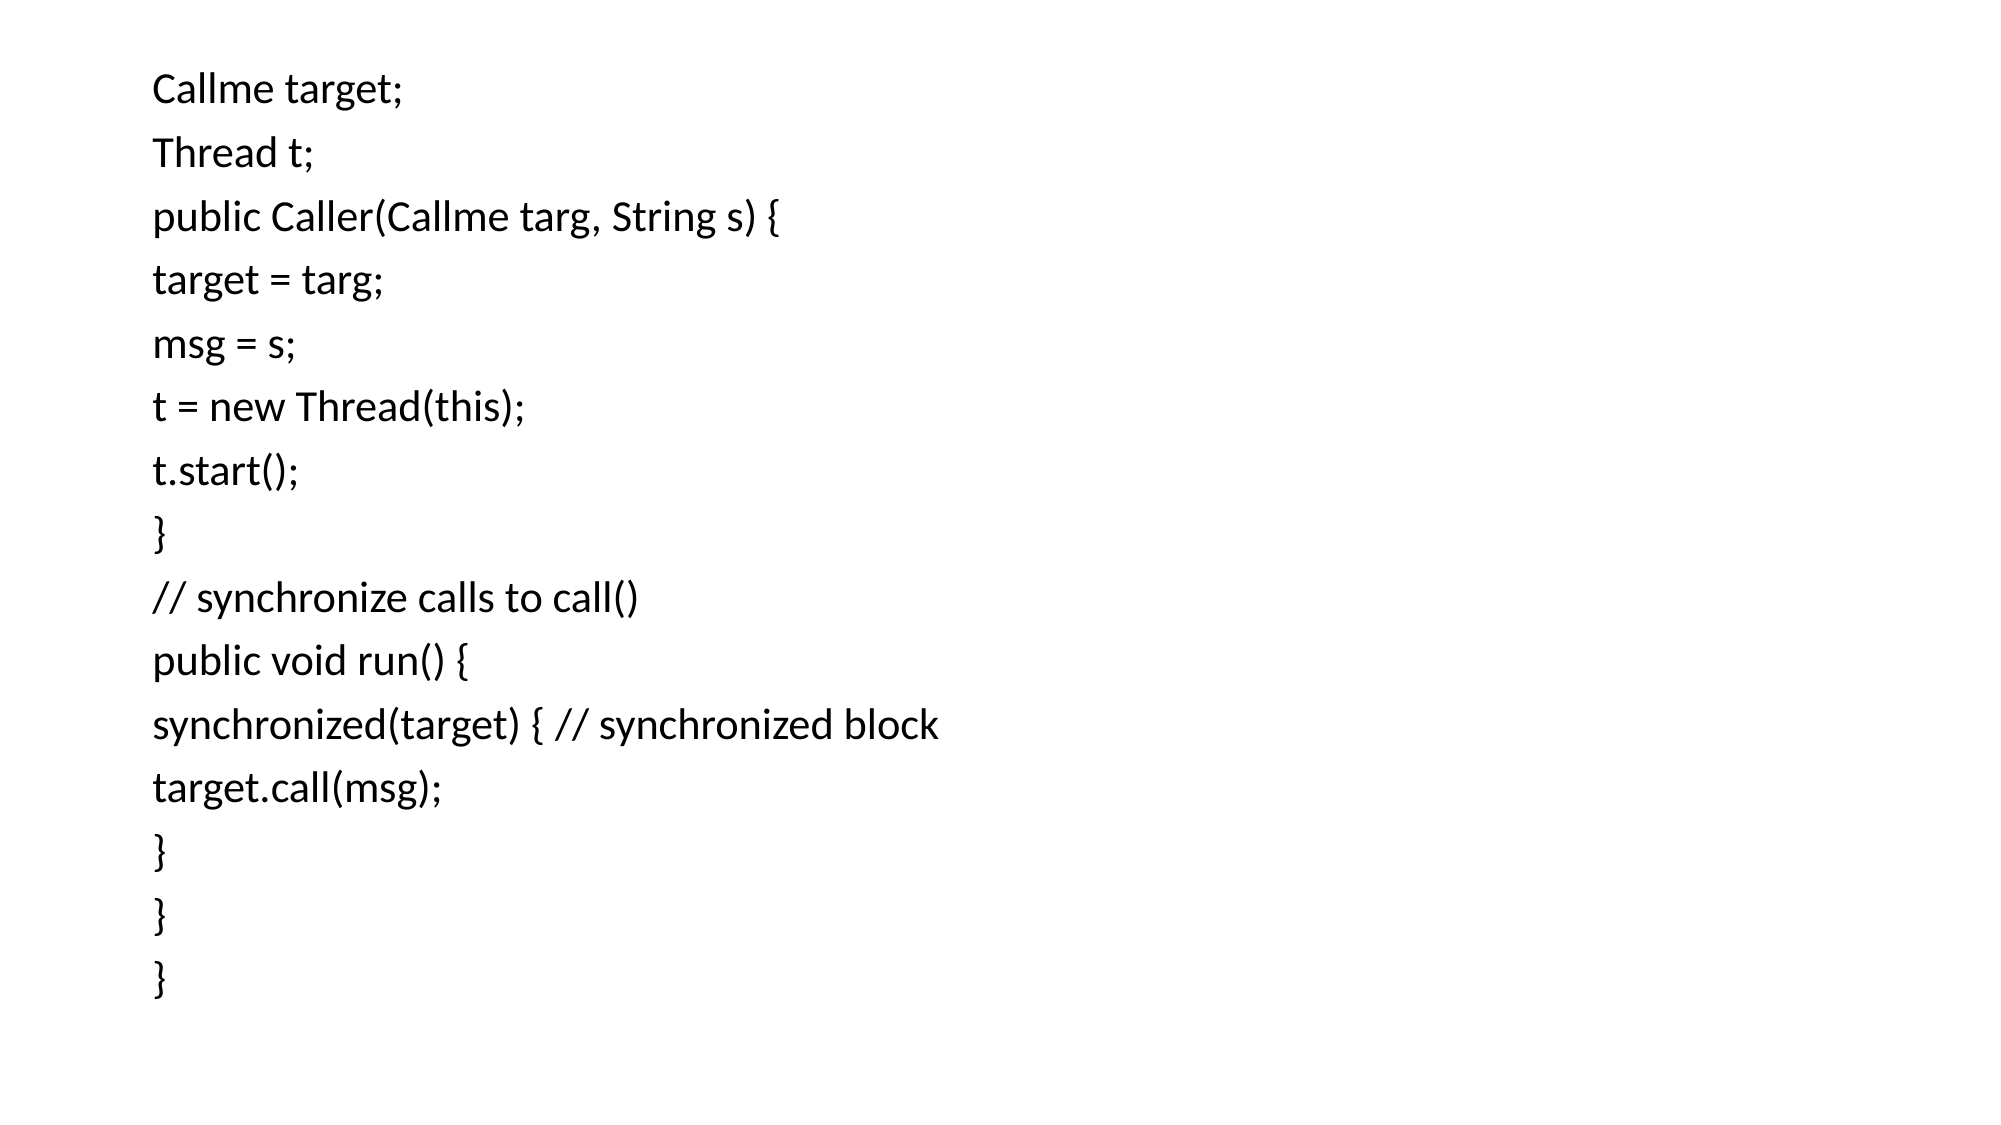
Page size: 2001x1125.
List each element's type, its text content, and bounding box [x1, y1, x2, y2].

list Callme target; Thread t; public Caller(Callme targ, String s) { target = targ; msg = s; t = new Thread(this); t.start(); } // synchronize calls to call() public void run() { synchronized(target) { // synchronized block target.call(msg); } } } [137, 58, 1863, 1014]
